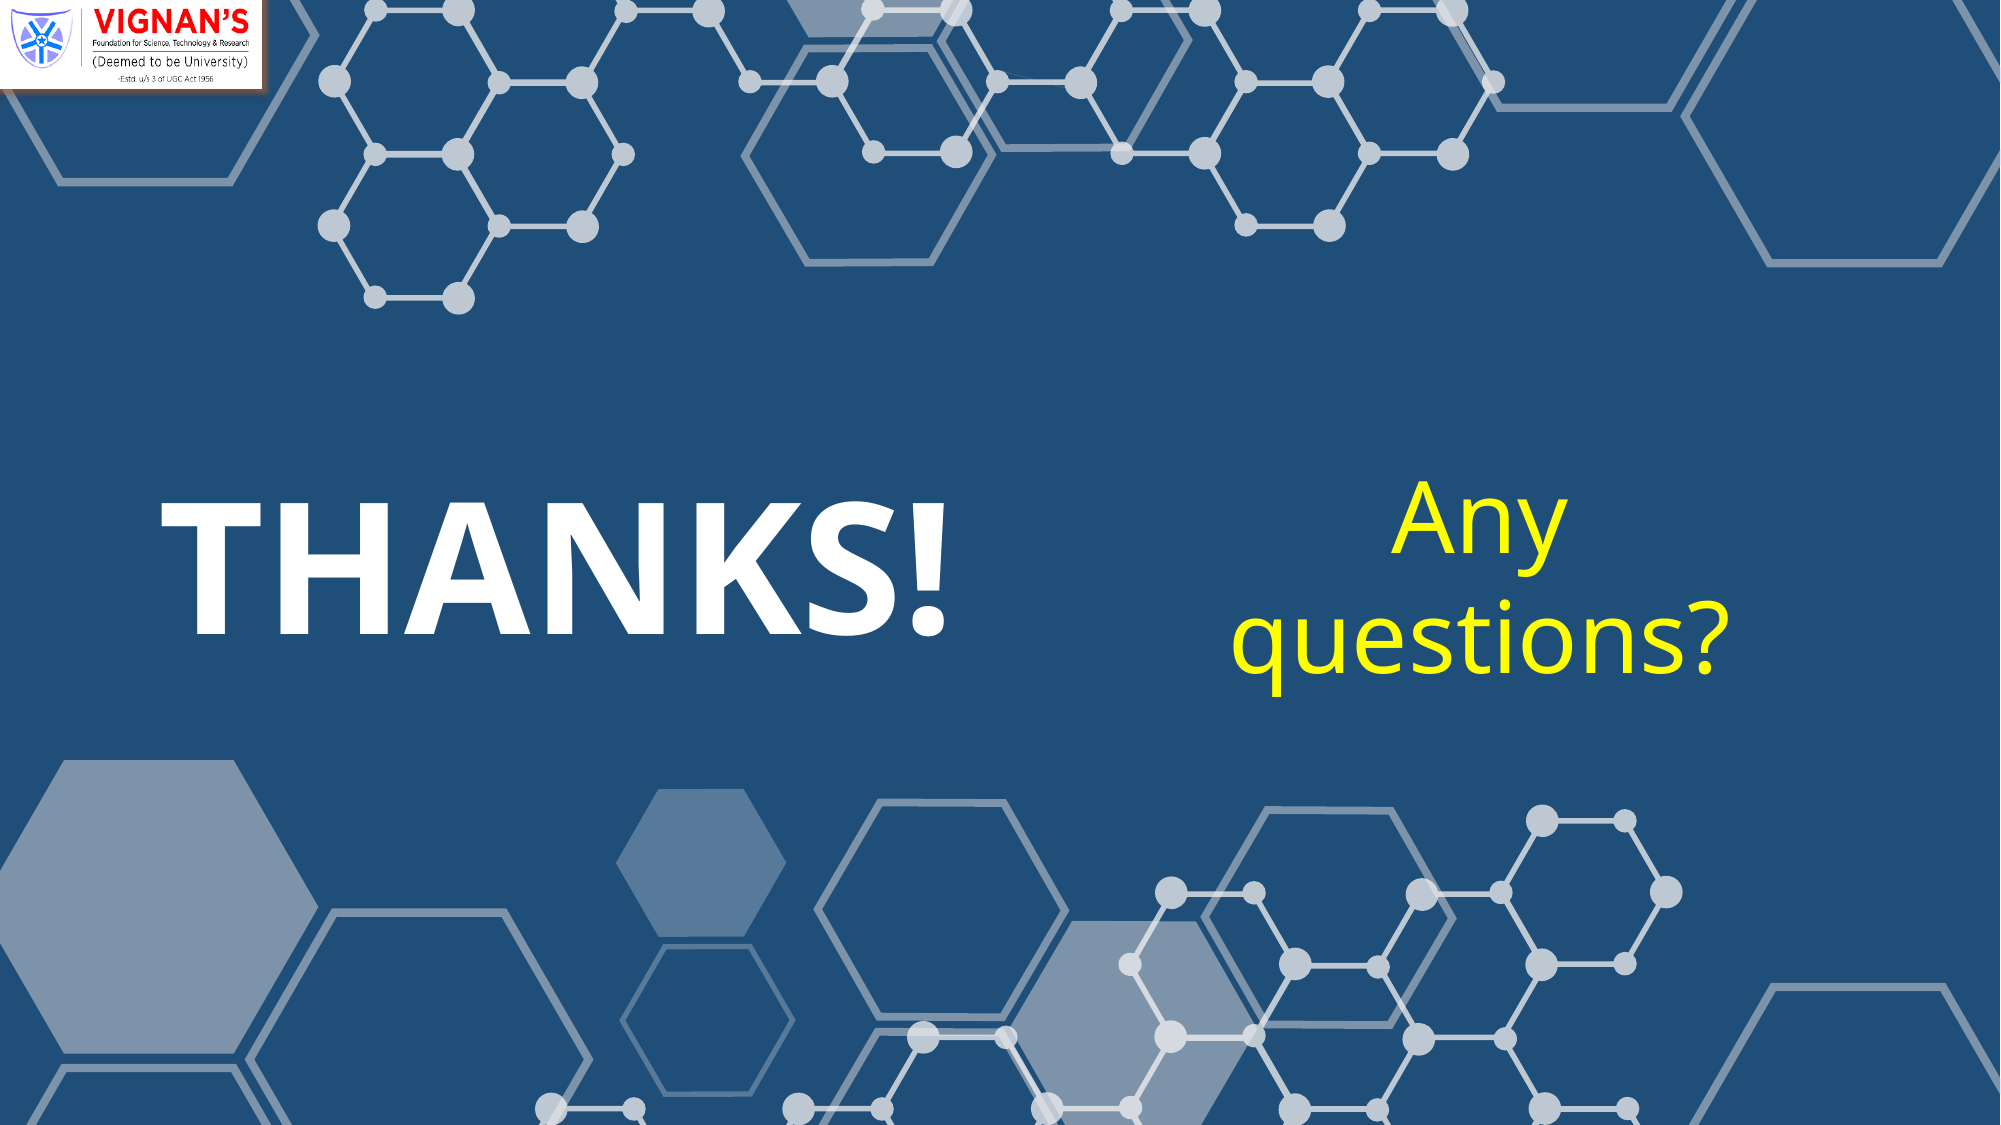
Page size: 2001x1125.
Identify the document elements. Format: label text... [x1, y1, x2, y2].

text_box THANKS! [143, 443, 971, 679]
text_box Any questions? [1205, 446, 1756, 702]
picture [0, 0, 262, 89]
